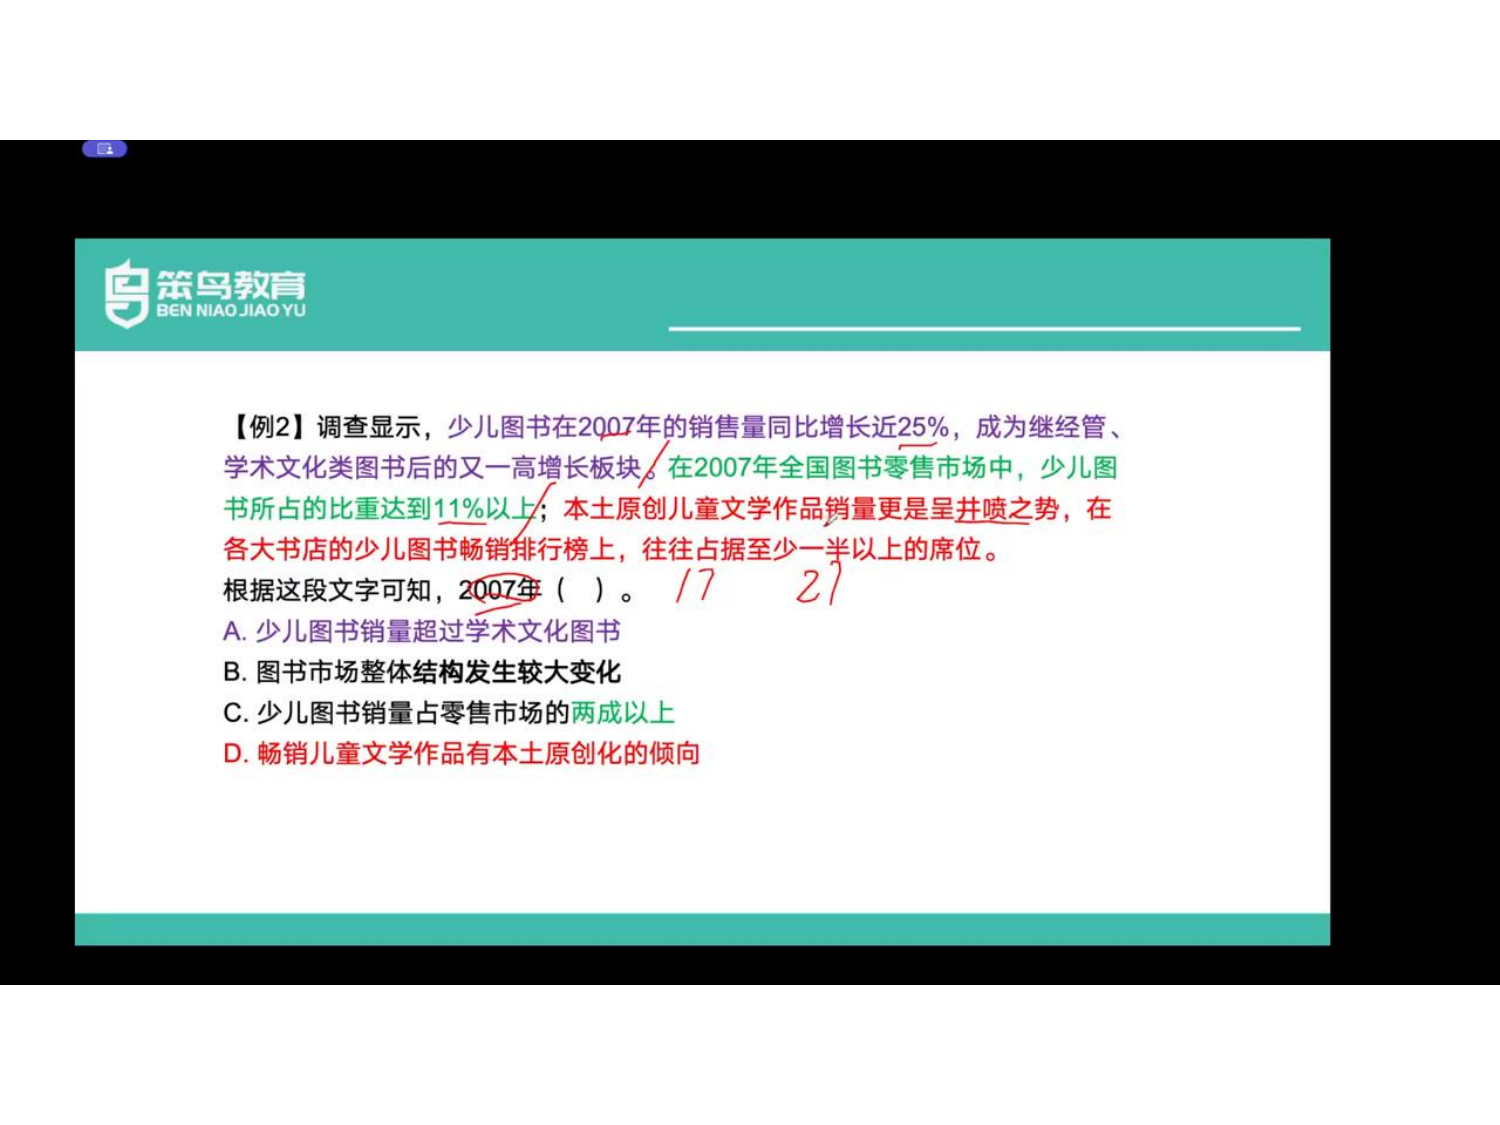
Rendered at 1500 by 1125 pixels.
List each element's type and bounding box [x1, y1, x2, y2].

picture [0, 140, 1500, 985]
